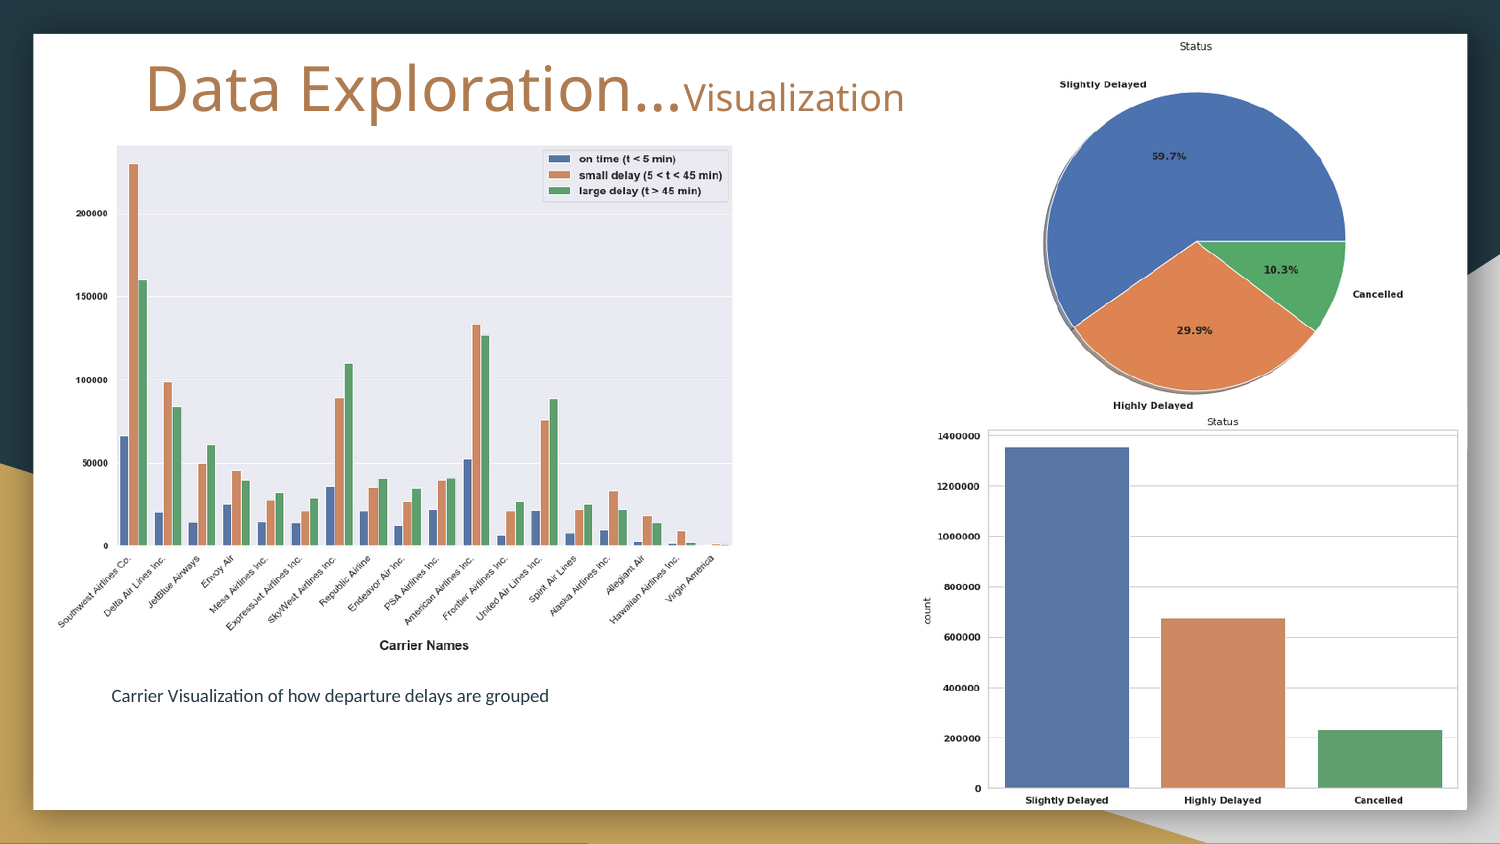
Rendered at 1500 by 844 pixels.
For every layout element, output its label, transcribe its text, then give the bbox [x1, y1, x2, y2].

picture [917, 33, 1468, 808]
title Data Exploration…Visualization [129, 34, 1007, 113]
picture [40, 137, 751, 656]
list Carrier Visualization of how departure delays are grouped [96, 671, 677, 724]
